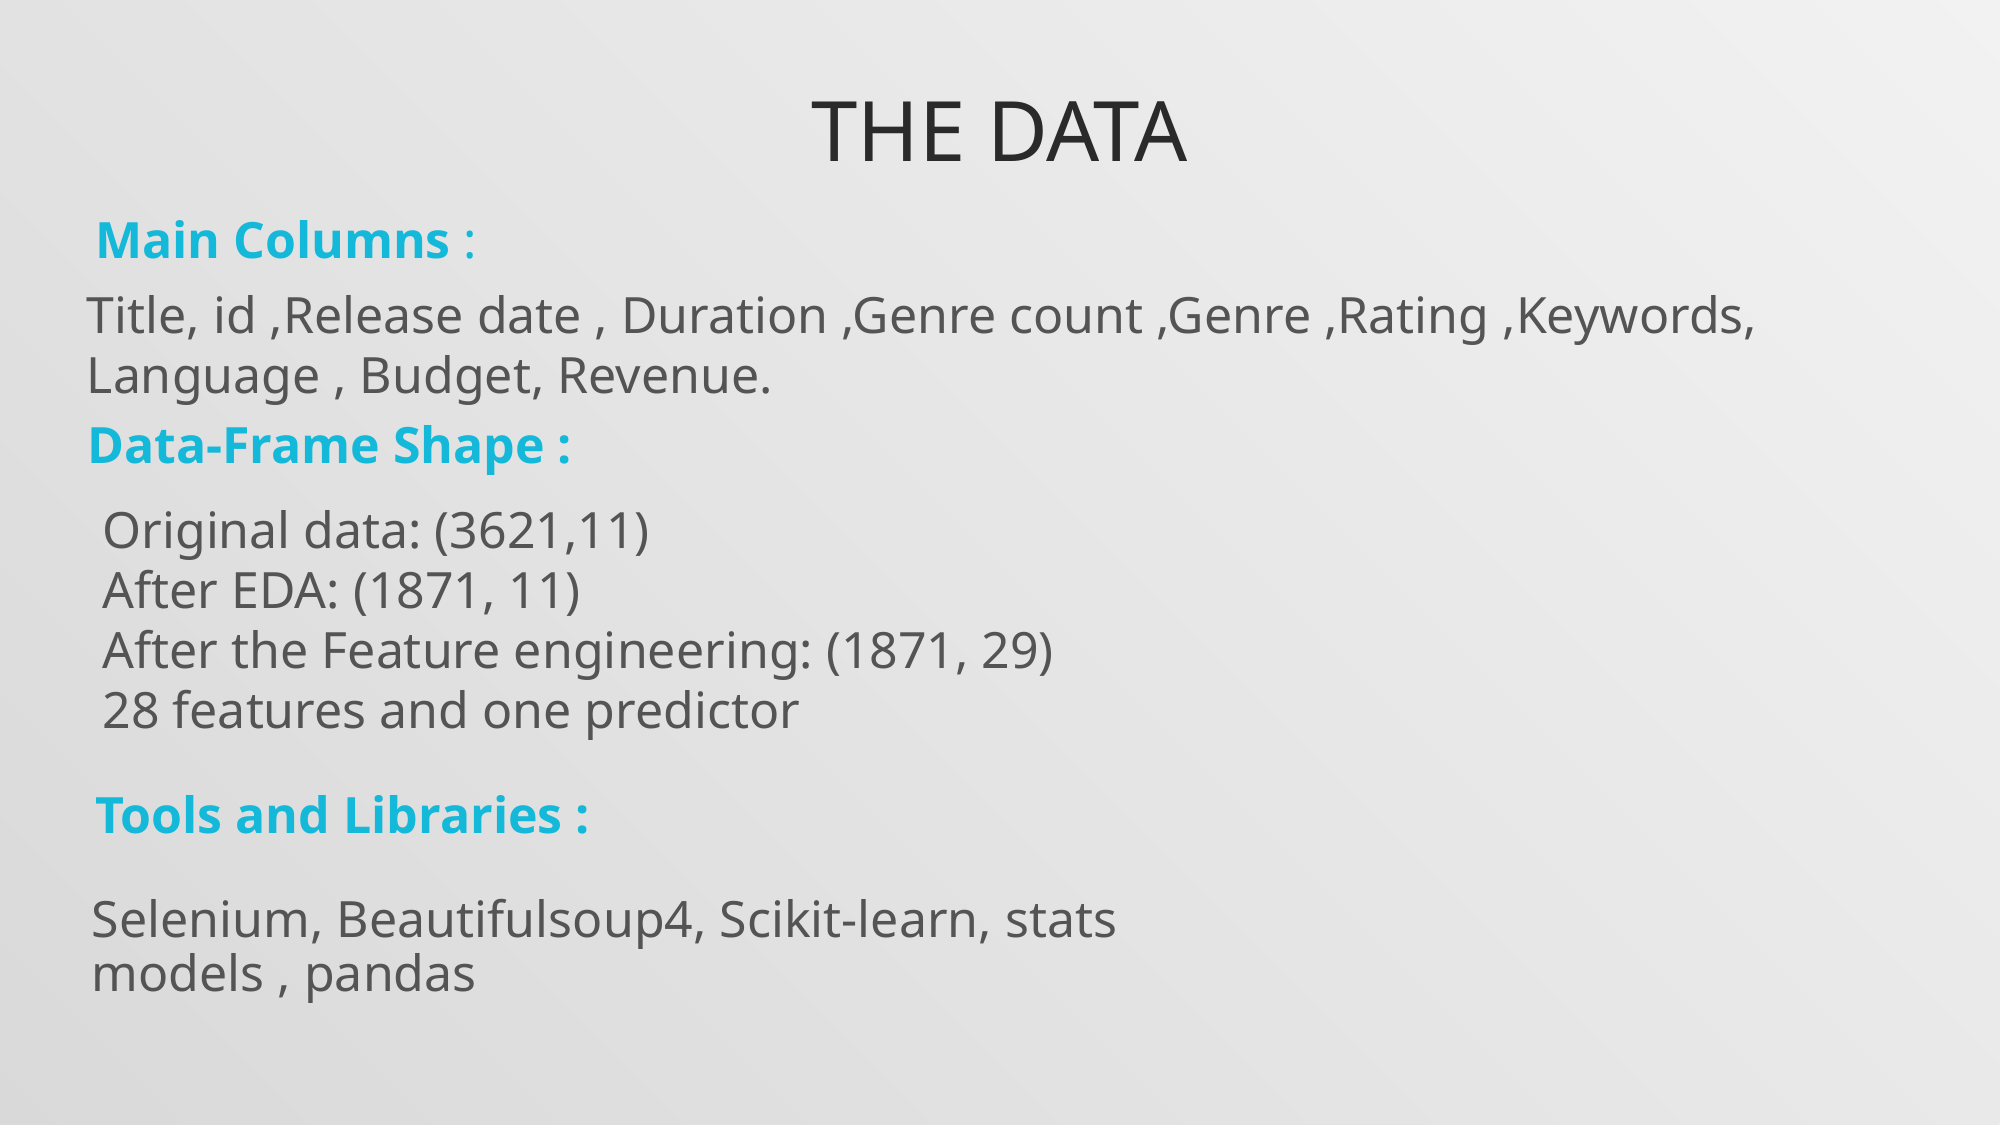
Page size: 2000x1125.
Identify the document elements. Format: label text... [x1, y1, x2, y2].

text_box Original data: (3621,11) After EDA: (1871, 11) After the Feature engineering: (1871, 29) 28 features and one predictor [80, 491, 1688, 747]
text_box Tools and Libraries : [80, 783, 843, 853]
text_box Main Columns : [80, 207, 531, 276]
text_box Selenium, Beautifulsoup4, Scikit-learn, stats models , pandas [77, 887, 1250, 1011]
text_box Title, id ,Release date , Duration ,Genre count ,Genre ,Rating ,Keywords, Language , Budget, Revenue. [72, 276, 1948, 525]
text_box Data-Frame Shape : [72, 406, 623, 482]
title The Data [199, 45, 1800, 188]
